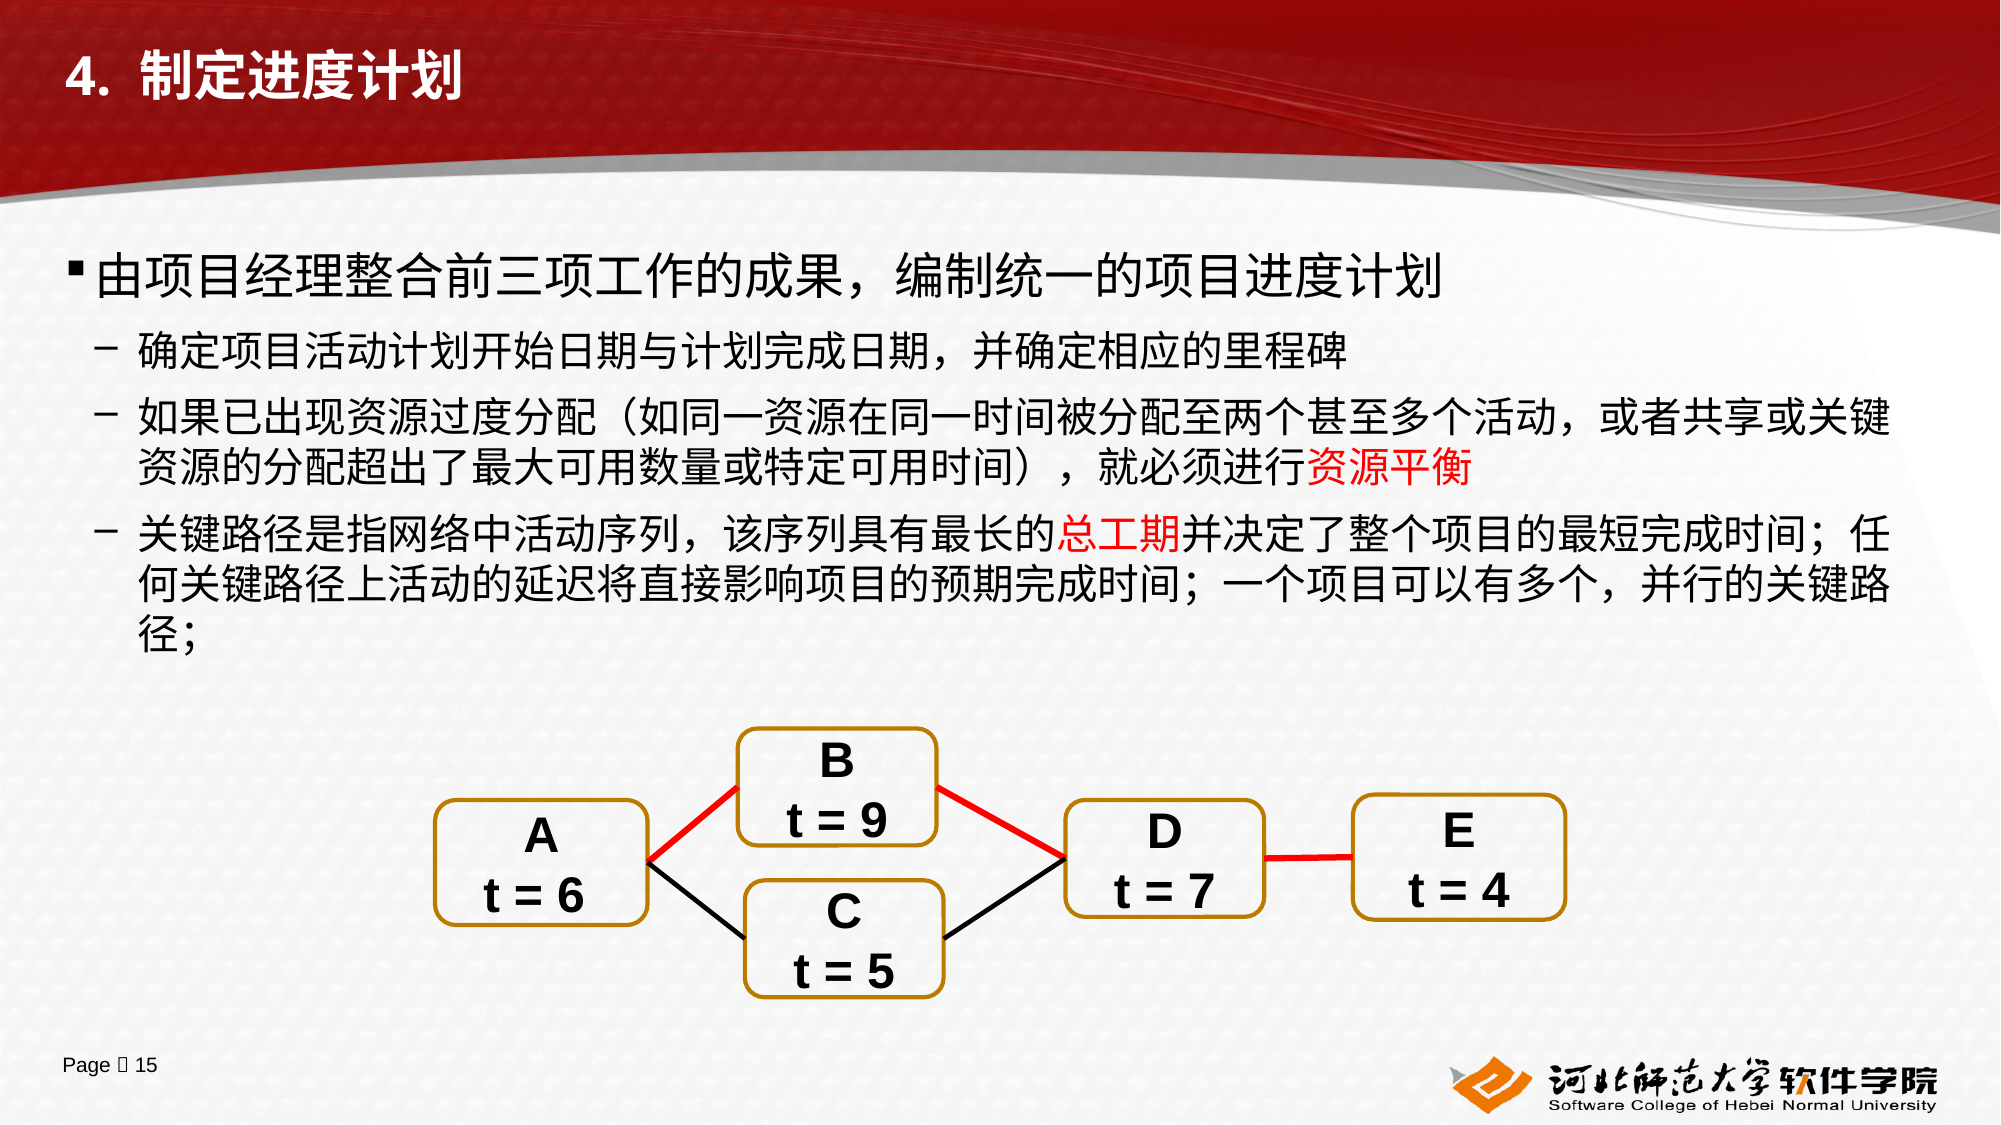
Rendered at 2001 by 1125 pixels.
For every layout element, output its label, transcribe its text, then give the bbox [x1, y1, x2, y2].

title 4. 制定进度计划 [65, 41, 1930, 148]
text_box D t = 7 [1068, 797, 1267, 919]
text_box E t = 4 [1350, 792, 1568, 922]
text_box A t = 6 [432, 797, 639, 928]
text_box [933, 786, 1064, 859]
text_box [940, 858, 1064, 940]
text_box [644, 786, 736, 861]
text_box C t = 5 [742, 878, 946, 1000]
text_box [644, 862, 743, 940]
picture [0, 0, 2001, 1125]
text_box B t = 9 [735, 726, 939, 848]
list 由项目经理整合前三项工作的成果，编制统一的项目进度计划 确定项目活动计划开始日期与计划完成日期，并确定相应的里程碑 如果已出现资源过度分配（如同一资源在同一时间被分配至两个甚至多个活动，或者共享或关键资源的分配超出了最大可用数量或特定可用时间），就必须进行资源平衡 关键路径是指网络中活动序列，该序列具有最长的总工期并决定了整个项目的最短完成时间；任何关键路径上活动的延迟将直接影响项目的预期完成时间；一个项目可以有多个，并行的关键路径； [64, 243, 1930, 952]
